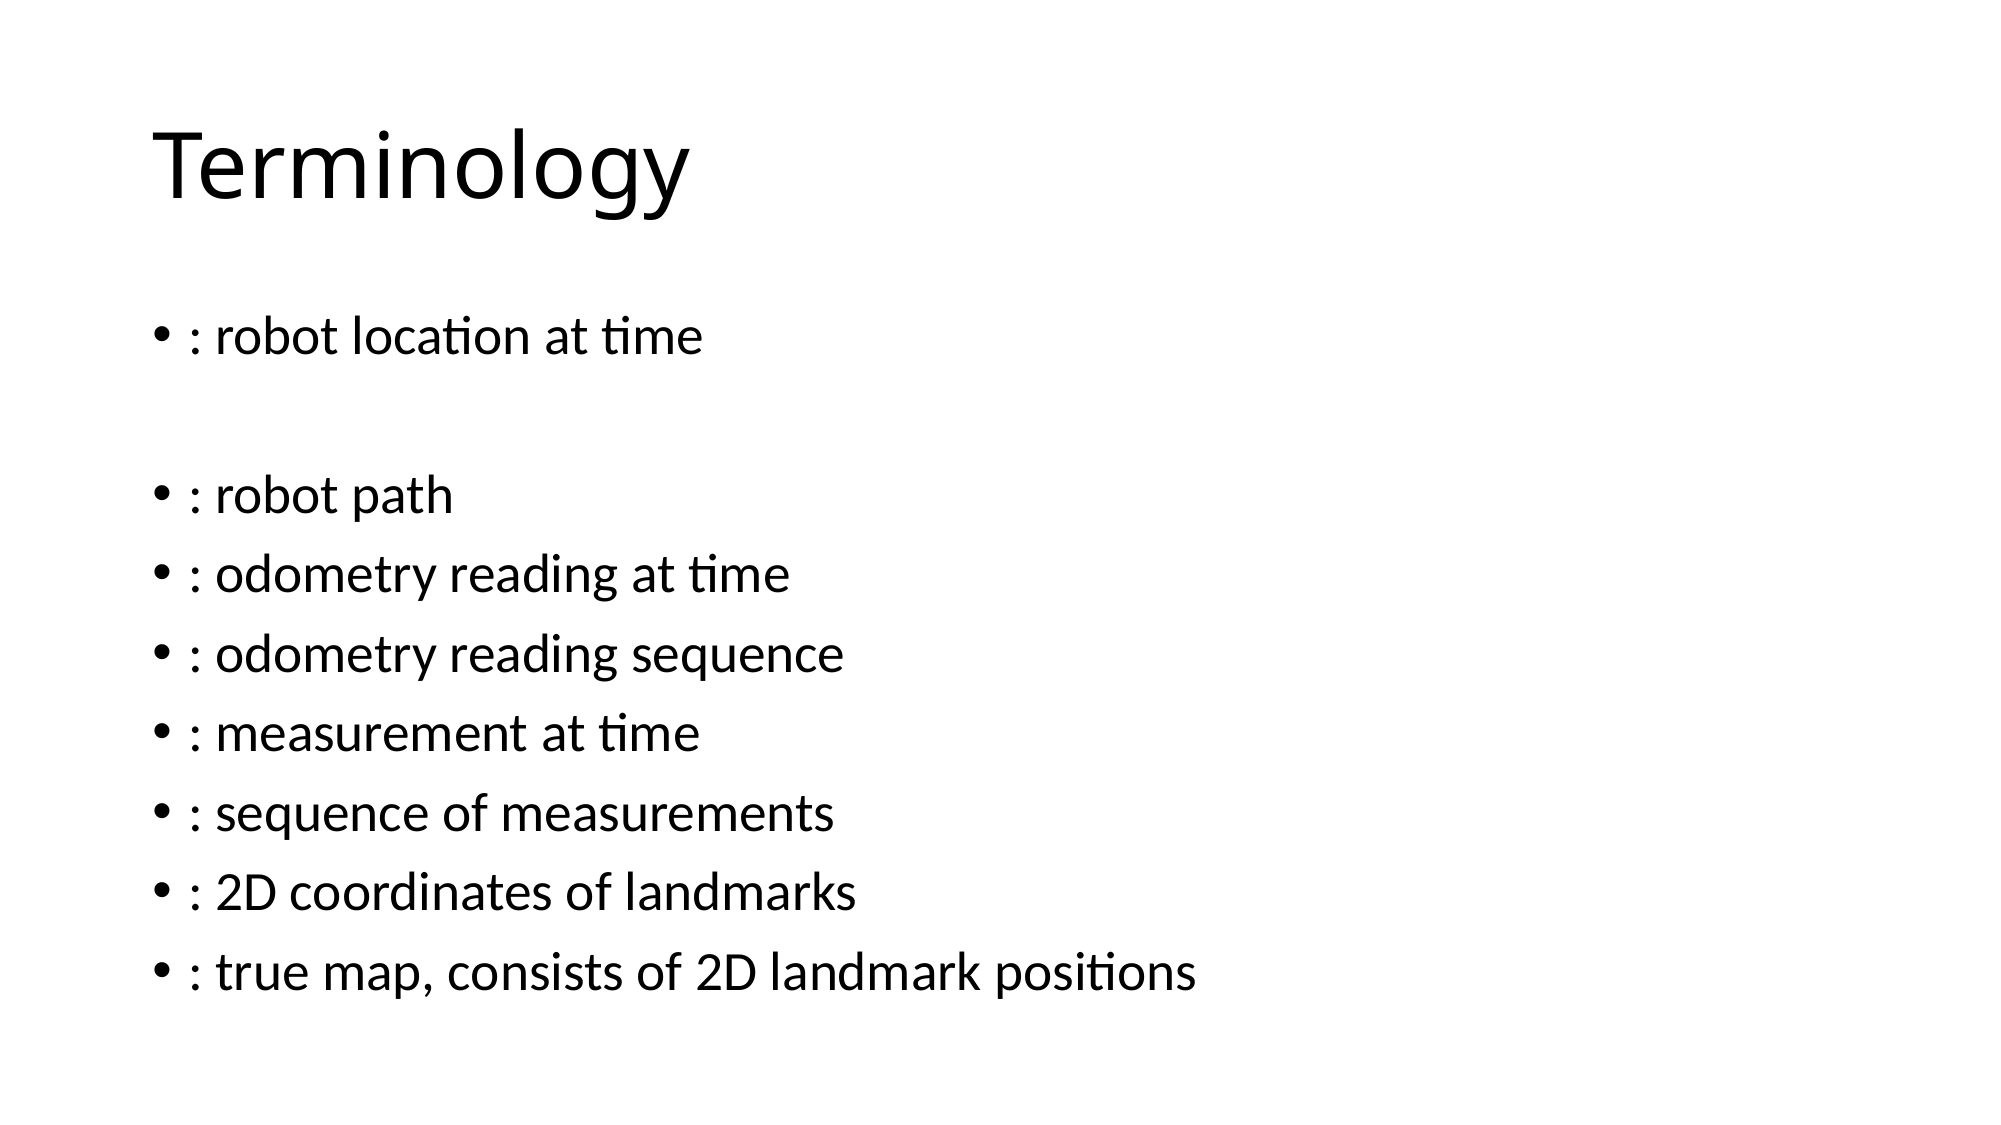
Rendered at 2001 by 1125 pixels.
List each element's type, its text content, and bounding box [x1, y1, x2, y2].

title Terminology [137, 59, 1863, 278]
